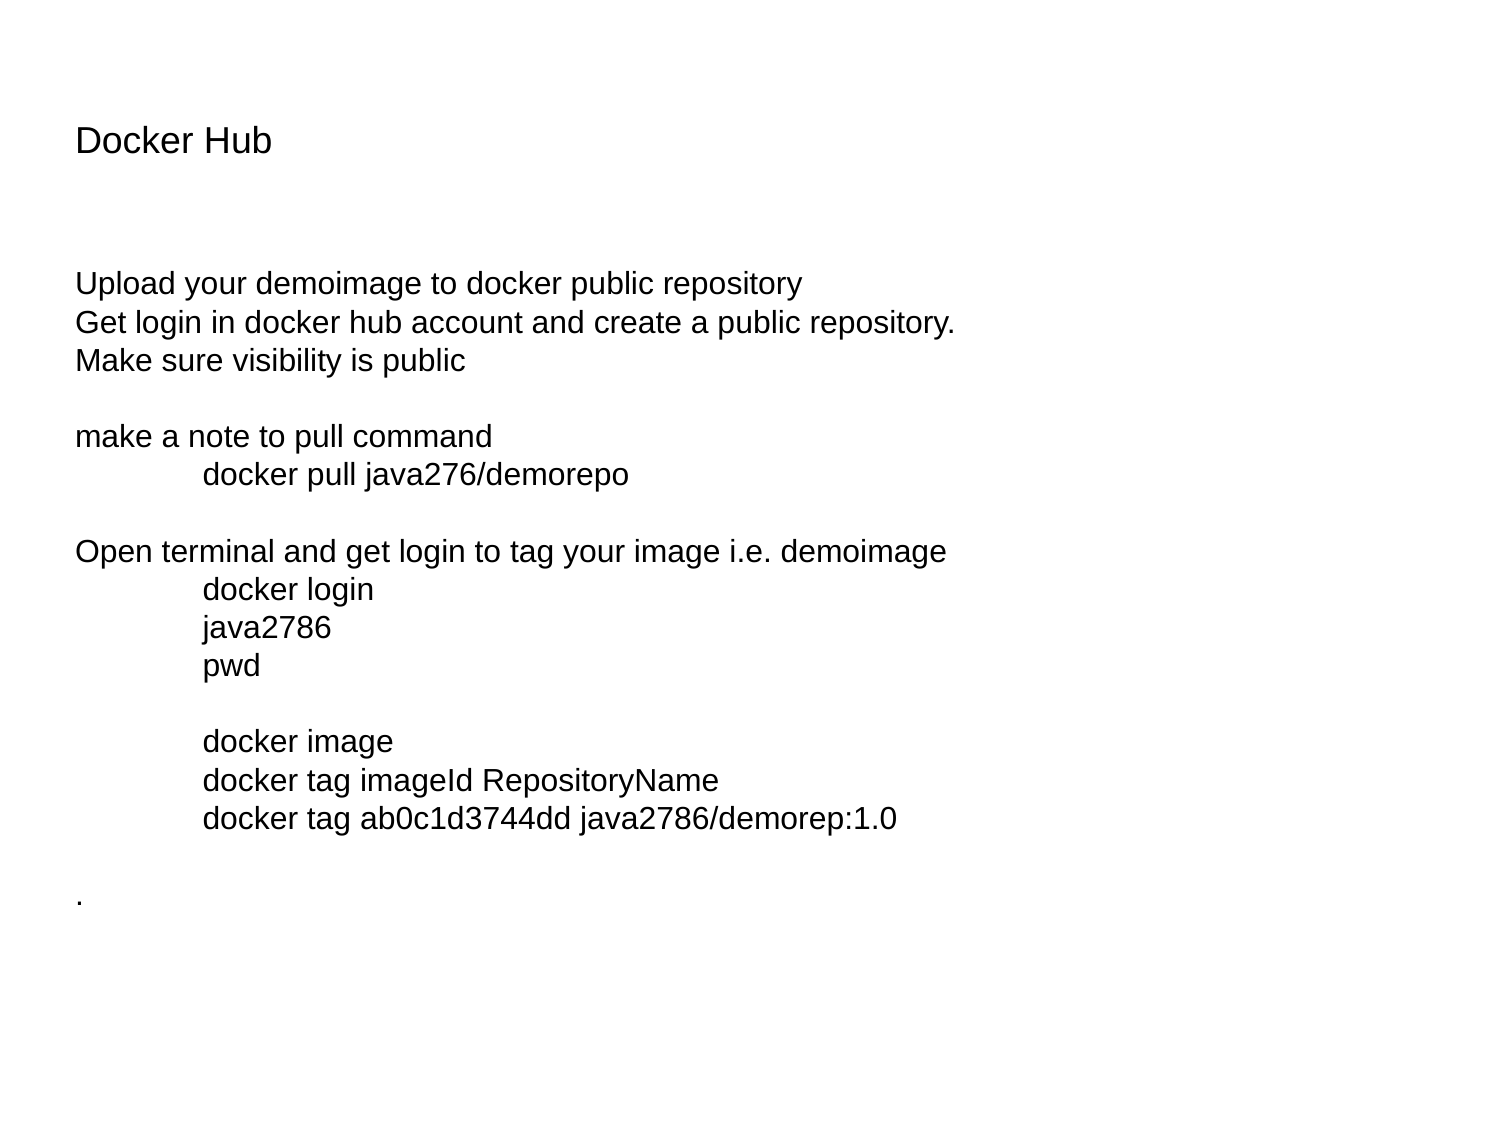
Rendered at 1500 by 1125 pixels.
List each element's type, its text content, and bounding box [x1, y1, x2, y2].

title Docker Hub [75, 44, 1425, 233]
subtitle Upload your demoimage to docker public repository Get login in docker hub account and create a public repository. Make sure visibility is public make a note to pull command docker pull java276/demorepo Open terminal and get login to tag your image i.e. demoimage docker login java2786 pwd docker image docker tag imageId RepositoryName docker tag ab0c1d3744dd java2786/demorep:1.0 . [75, 263, 1425, 916]
